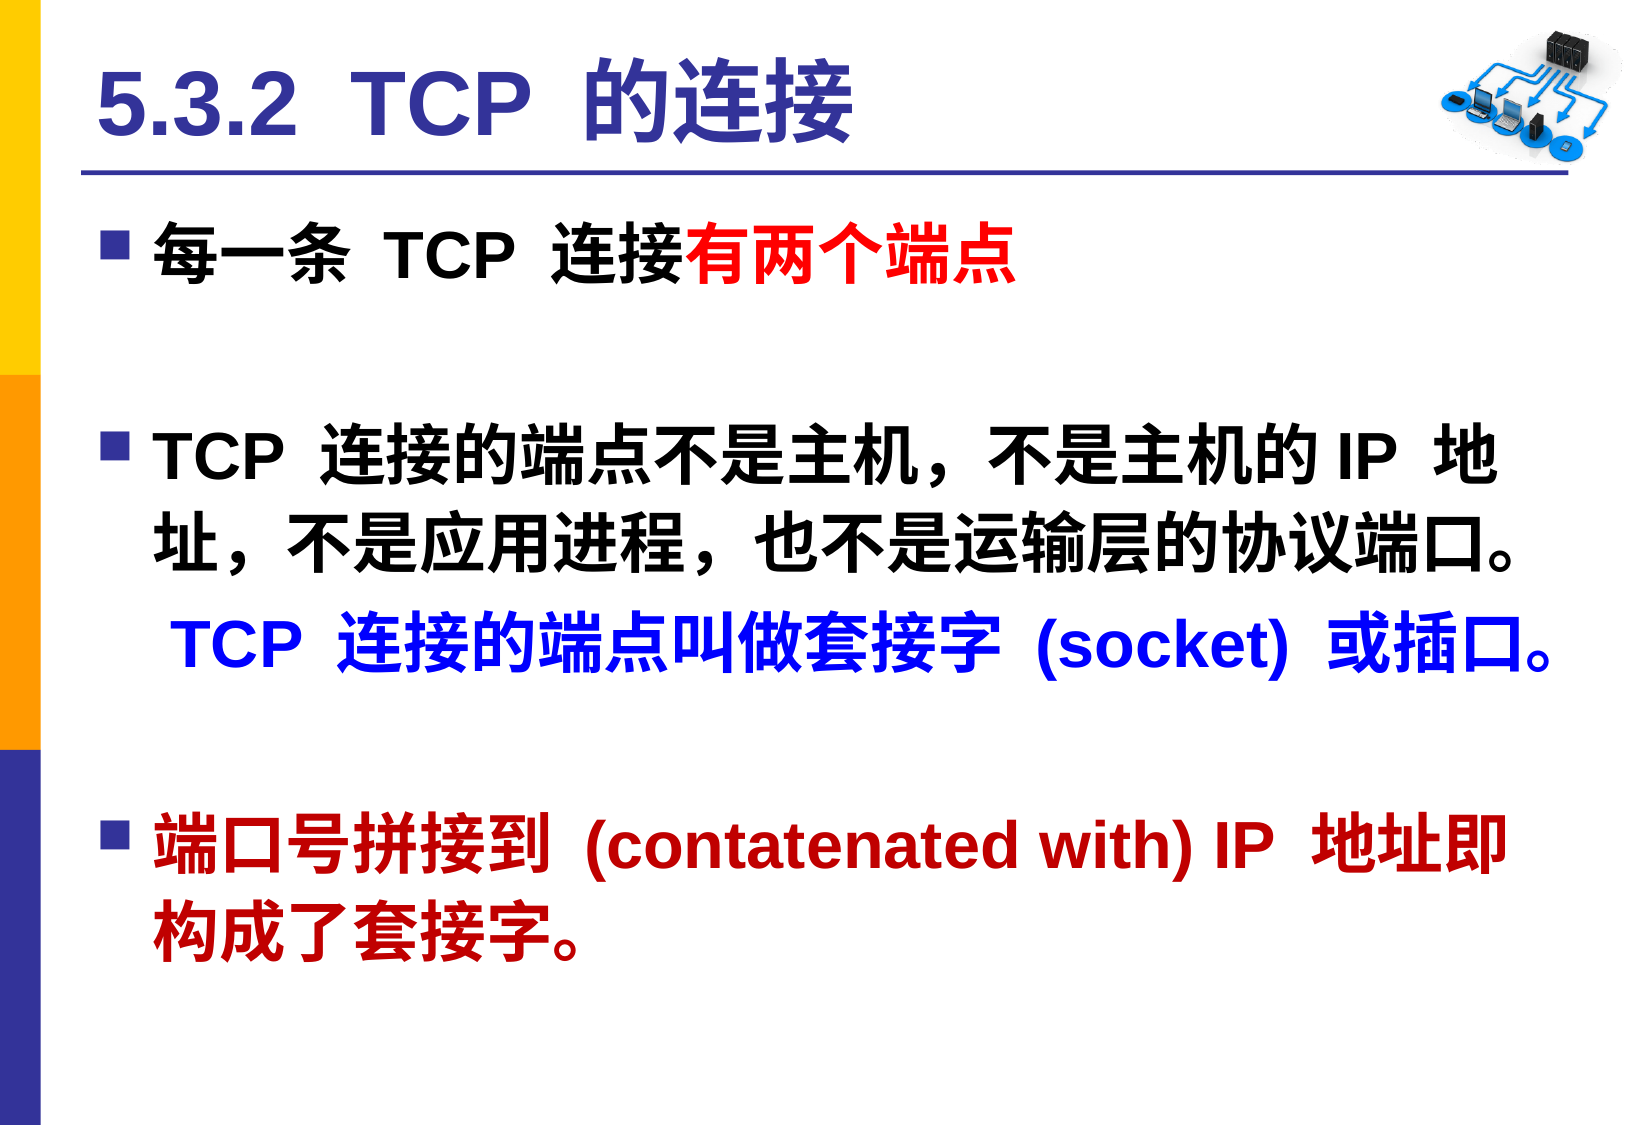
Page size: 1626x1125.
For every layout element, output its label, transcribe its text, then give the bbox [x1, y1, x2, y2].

picture [1438, 30, 1624, 165]
title 5.3.2 TCP 的连接 [81, 30, 1569, 161]
list 每一条 TCP 连接有两个端点 TCP 连接的端点不是主机，不是主机的IP 地址，不是应用进程，也不是运输层的协议端口。 TCP 连接的端点叫做套接字 (socket) 或插口。 端口号拼接到 (contatenated with) IP 地址即构成了套接字。 [81, 196, 1569, 1006]
